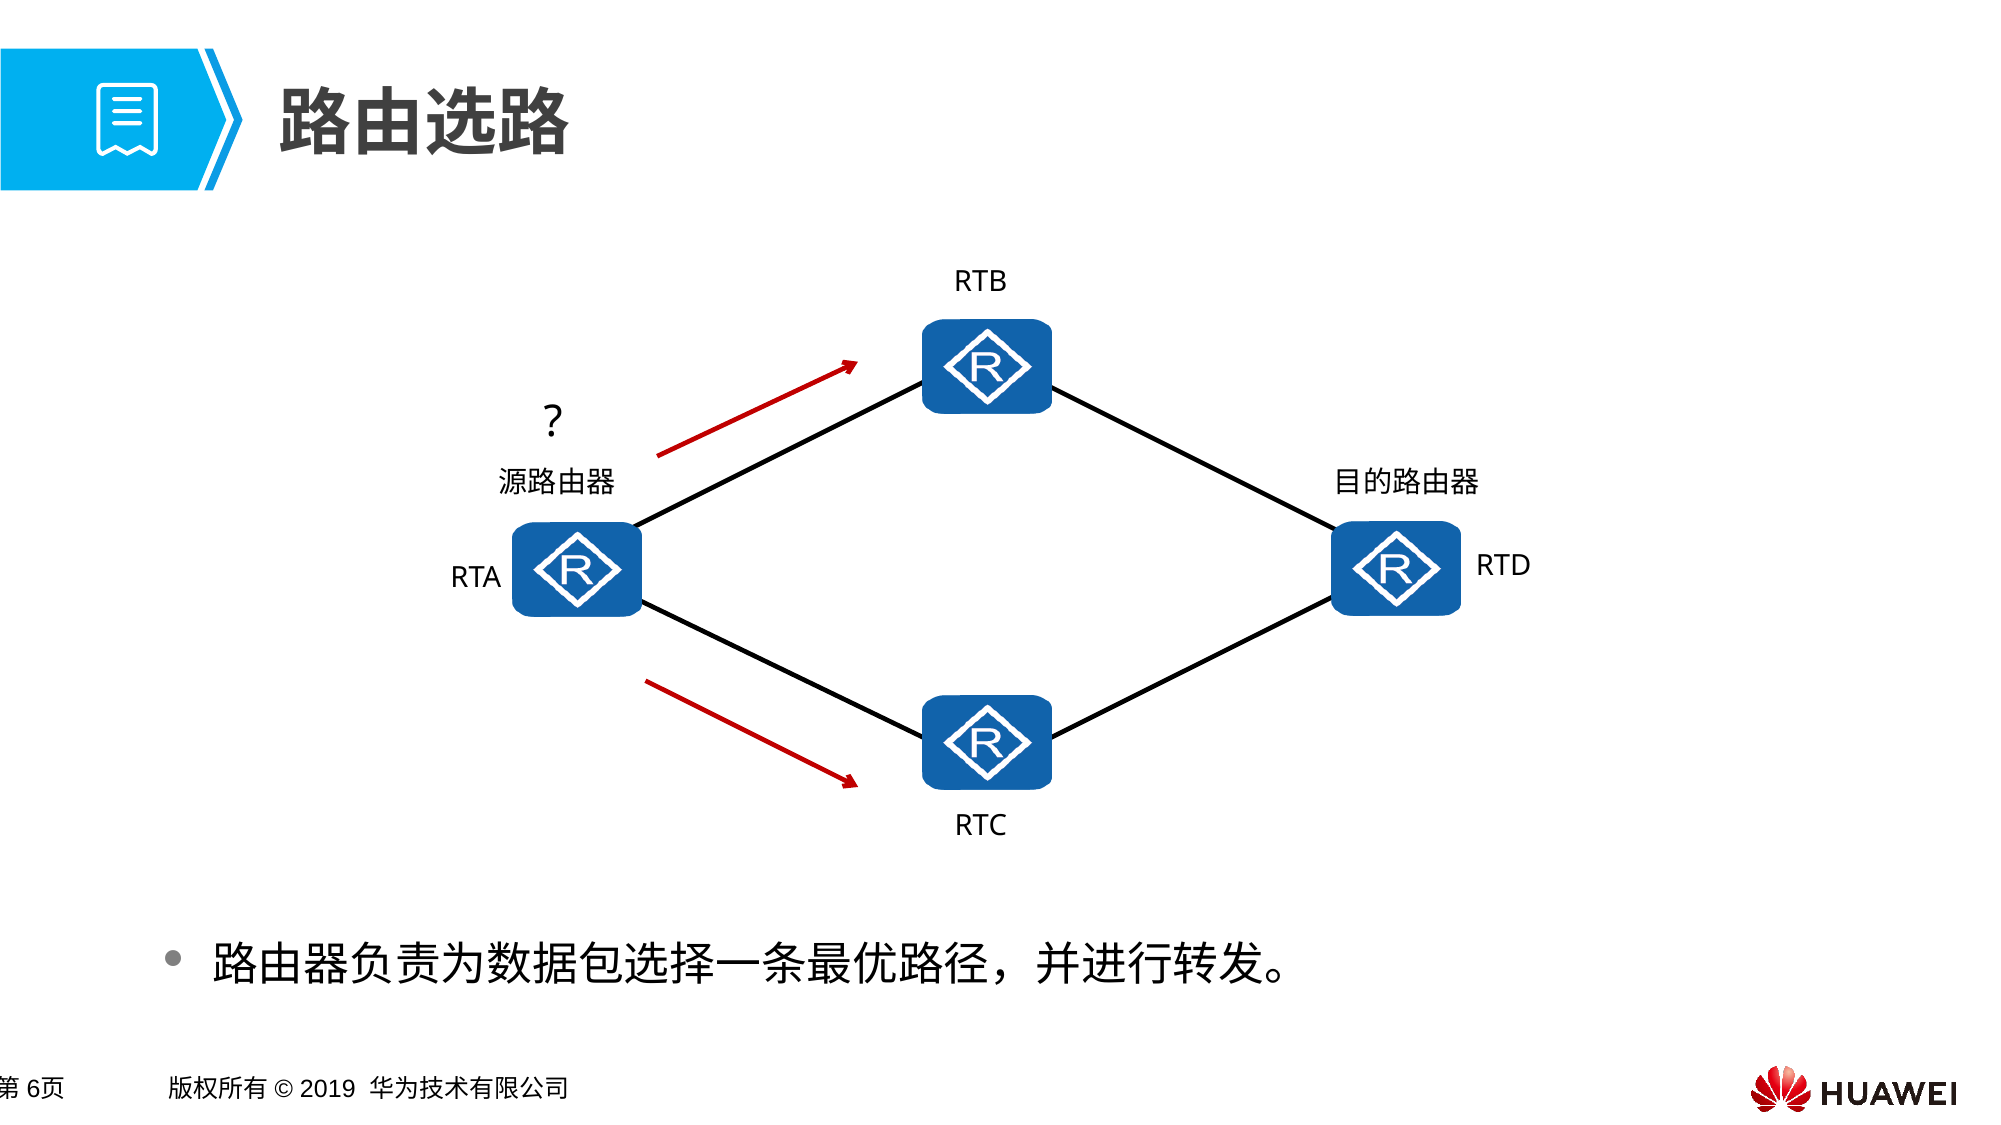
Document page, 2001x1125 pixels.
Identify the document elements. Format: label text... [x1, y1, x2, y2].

text_box RTC [939, 799, 1023, 849]
picture [512, 521, 642, 617]
picture [922, 318, 1052, 415]
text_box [482, 361, 1497, 788]
title 路由选路 [261, 67, 1875, 173]
text_box RTA [435, 550, 477, 601]
picture [922, 695, 1052, 791]
picture [1331, 521, 1461, 617]
text_box RTD [1501, 538, 1547, 589]
list 路由器负责为数据包选择一条最优路径，并进行转发。 [149, 202, 1883, 971]
picture [1751, 1066, 1956, 1112]
text_box RTB [939, 255, 1023, 306]
